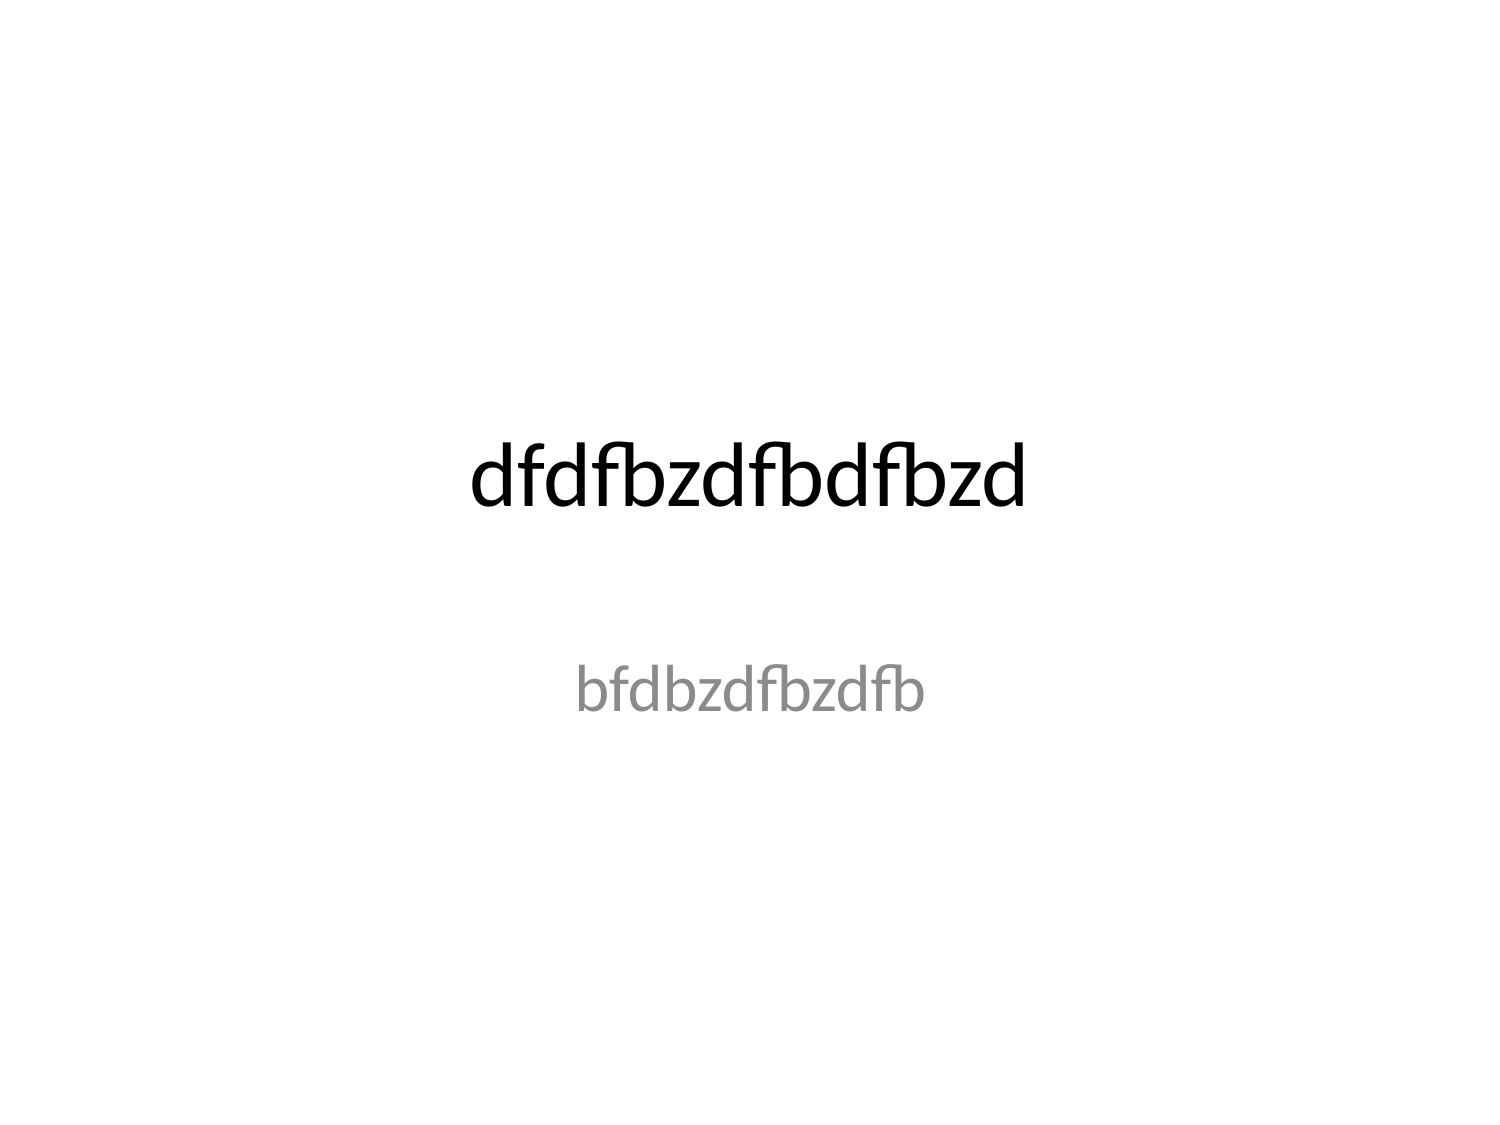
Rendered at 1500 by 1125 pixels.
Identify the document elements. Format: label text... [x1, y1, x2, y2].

title dfdfbzdfbdfbzd [112, 349, 1388, 591]
subtitle bfdbzdfbzdfb [225, 637, 1275, 925]
